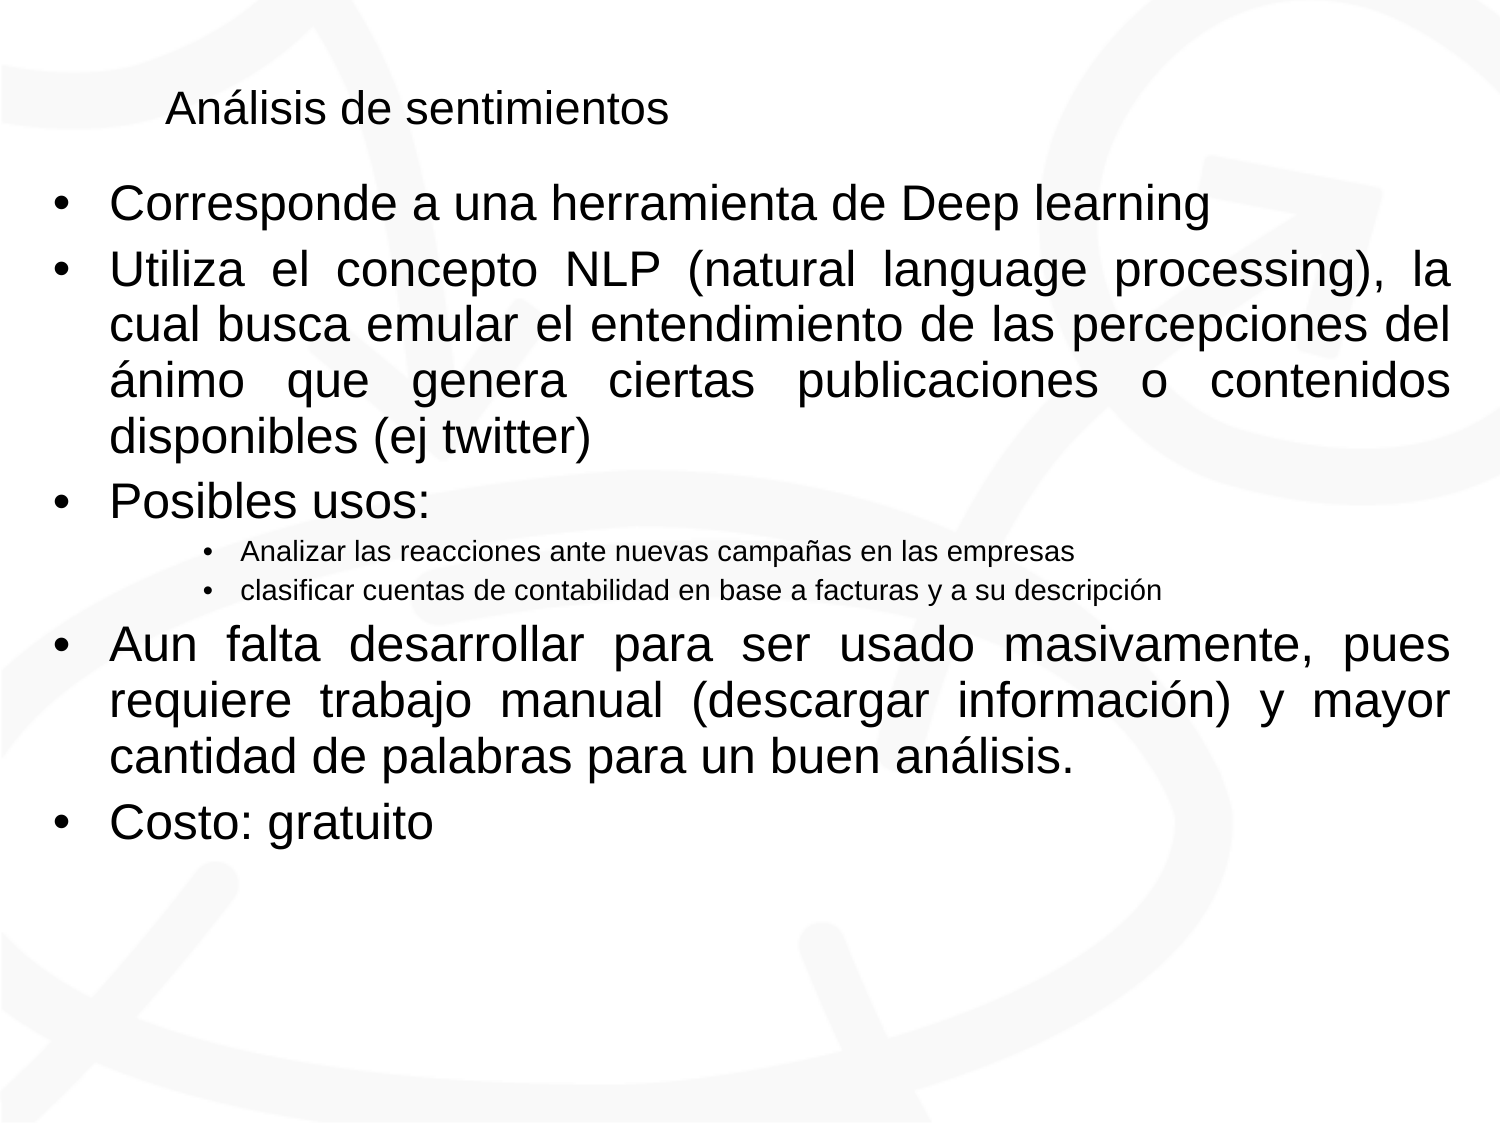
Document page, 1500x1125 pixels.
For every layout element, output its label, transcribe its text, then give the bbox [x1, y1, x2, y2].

list Corresponde a una herramienta de Deep learning Utiliza el concepto NLP (natural language processing), la cual busca emular el entendimiento de las percepciones del ánimo que genera ciertas publicaciones o contenidos disponibles (ej twitter) Posibles usos: Analizar las reacciones ante nuevas campañas en las empresas clasificar cuentas de contabilidad en base a facturas y a su descripción Aun falta desarrollar para ser usado masivamente, pues requiere trabajo manual (descargar información) y mayor cantidad de palabras para un buen análisis. Costo: gratuito [37, 167, 1467, 1005]
title Análisis de sentimientos [150, 11, 1500, 200]
